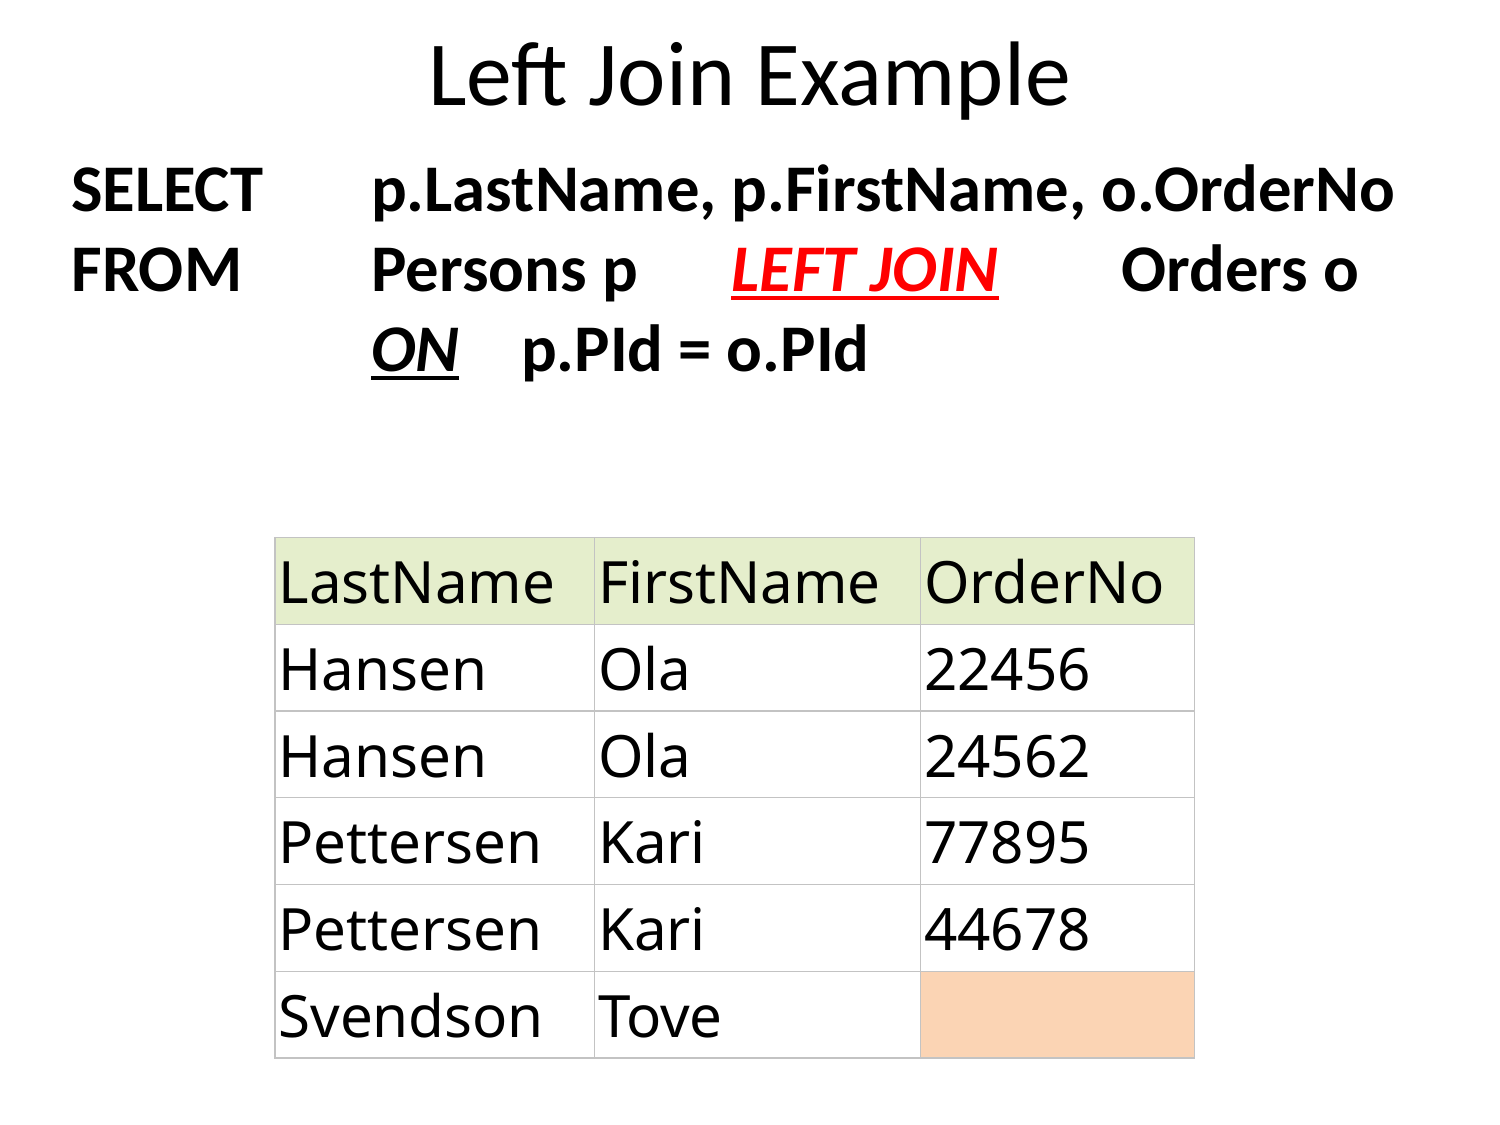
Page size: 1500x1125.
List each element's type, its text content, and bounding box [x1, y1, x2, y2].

table_cell 44678 [921, 885, 1194, 971]
table_cell Svendson [276, 972, 594, 1057]
table_cell Tove [595, 972, 920, 1057]
table_cell Ola [595, 712, 920, 797]
title Left Join Example [0, 1, 1500, 137]
table_cell [921, 972, 1194, 1057]
table_cell Pettersen [276, 885, 594, 971]
table_cell 22456 [921, 625, 1194, 710]
list SELECT p.LastName, p.FirstName, o.OrderNo FROM Persons p LEFT JOIN Orders o ON p.PId = o.PId [0, 137, 1500, 1125]
table_cell Hansen [276, 625, 594, 710]
table_header OrderNo [921, 538, 1194, 624]
table_header LastName [276, 538, 594, 624]
table_cell 77895 [921, 798, 1194, 884]
table_cell Hansen [276, 712, 594, 797]
table_cell 24562 [921, 712, 1194, 797]
table_cell Kari [595, 798, 920, 884]
table_cell Kari [595, 885, 920, 971]
table_cell Pettersen [276, 798, 594, 884]
table_cell Ola [595, 625, 920, 710]
table_header FirstName [595, 538, 920, 624]
